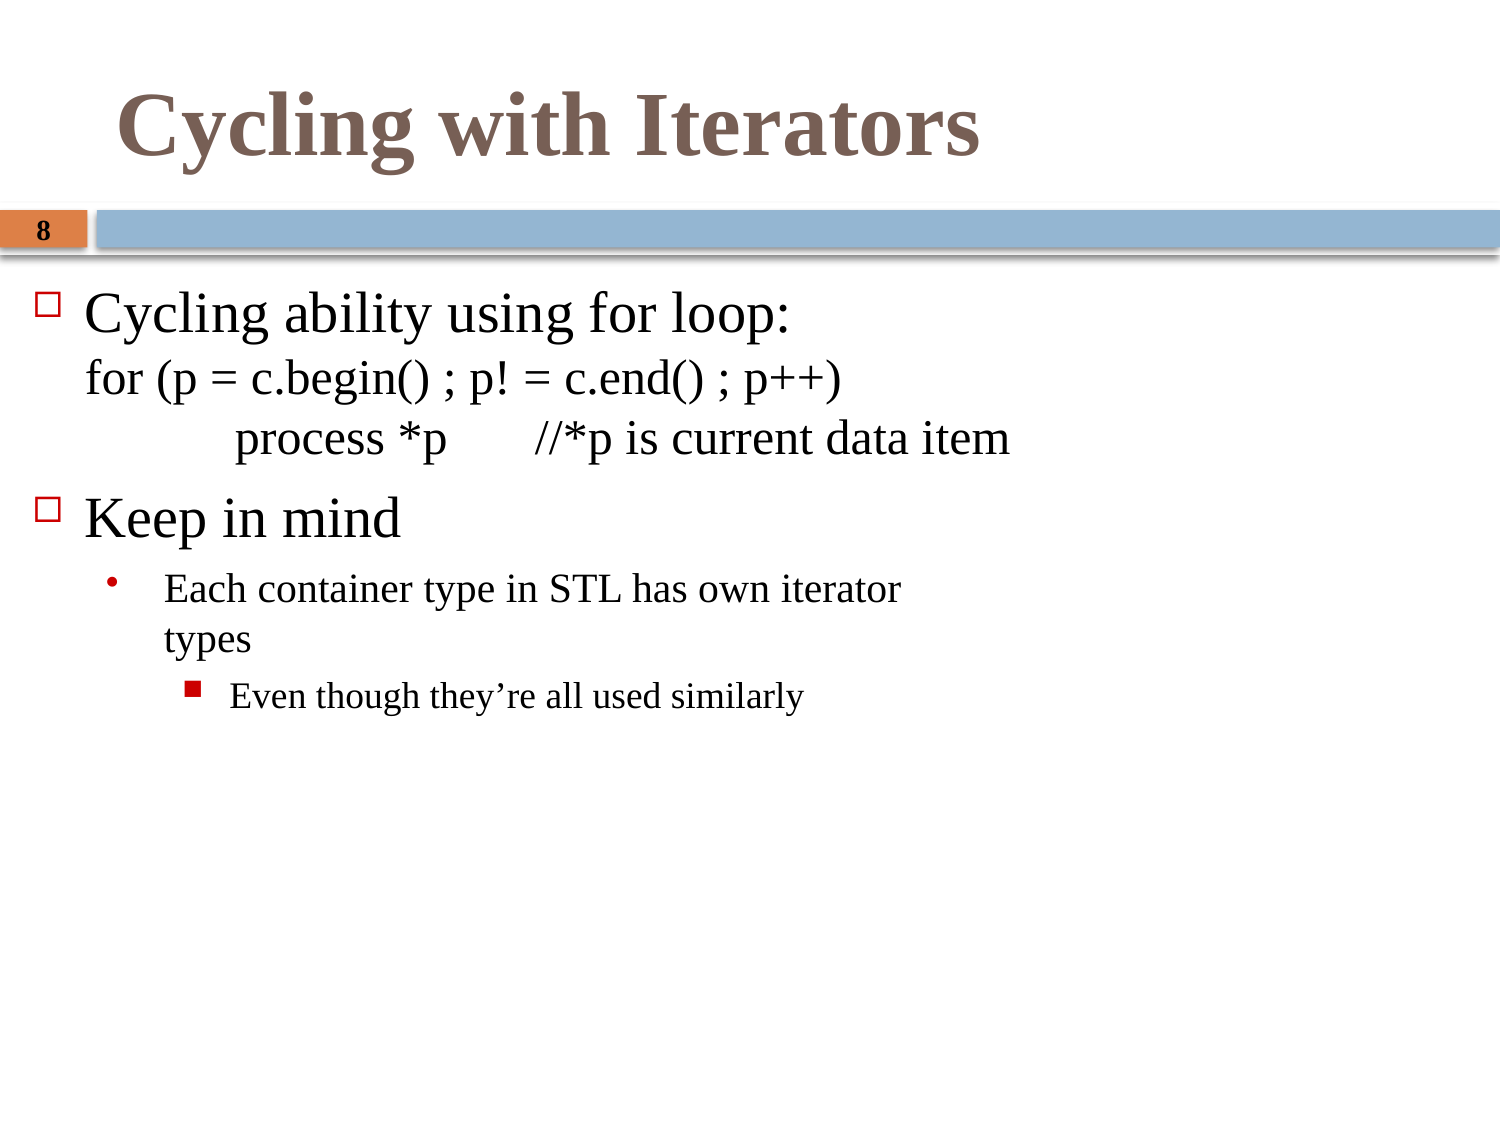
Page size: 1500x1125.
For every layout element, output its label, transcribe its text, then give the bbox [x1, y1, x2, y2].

slide_number 8 [0, 208, 88, 249]
list Cycling ability using for loop: for (p = c.begin() ; p! = c.end() ; p++) process *p //*p is current data item Keep in mind Each container type in STL has own iterator types Even though they’re all used similarly [17, 267, 1367, 1125]
title Cycling with Iterators [100, 37, 1438, 200]
